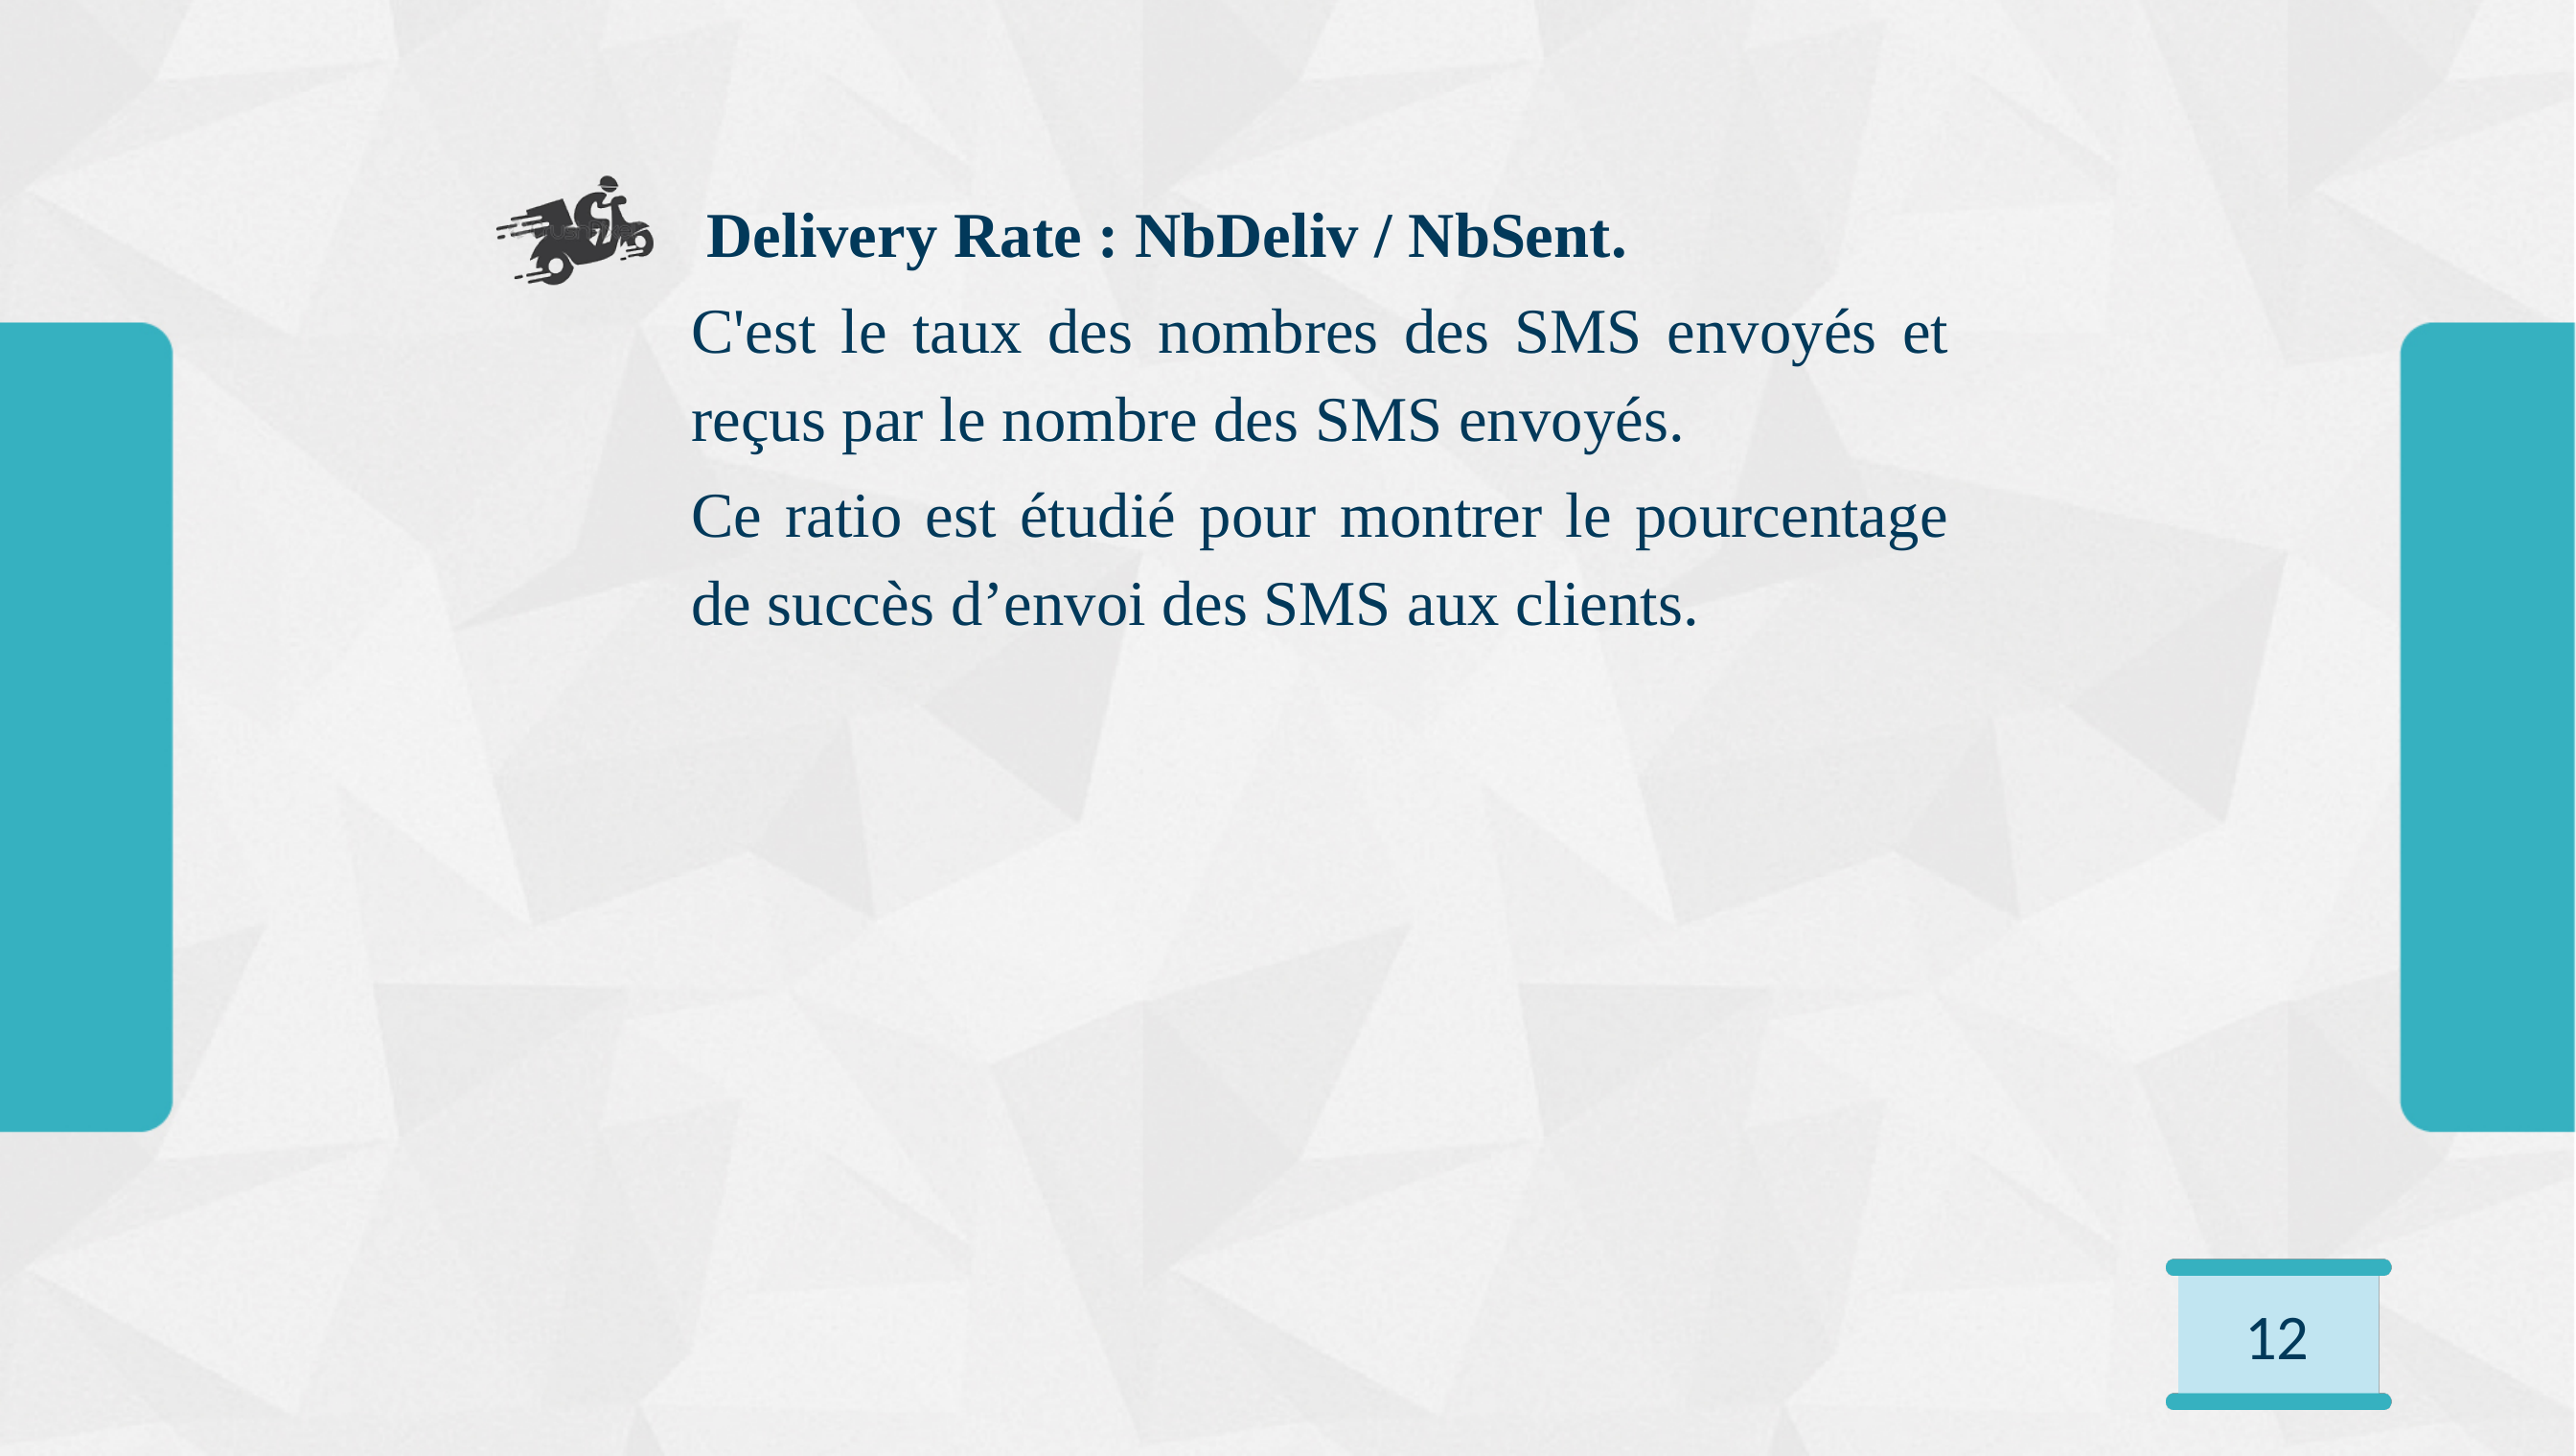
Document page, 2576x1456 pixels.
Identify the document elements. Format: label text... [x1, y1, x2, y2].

text_box Delivery Rate : NbDeliv / NbSent. C'est le taux des nombres des SMS envoyés et reçus par le nombre des SMS envoyés. Ce ratio est étudié pour montrer le pourcentage de succès d’envoi des SMS aux clients. [677, 174, 1965, 646]
picture [0, 0, 2576, 1456]
